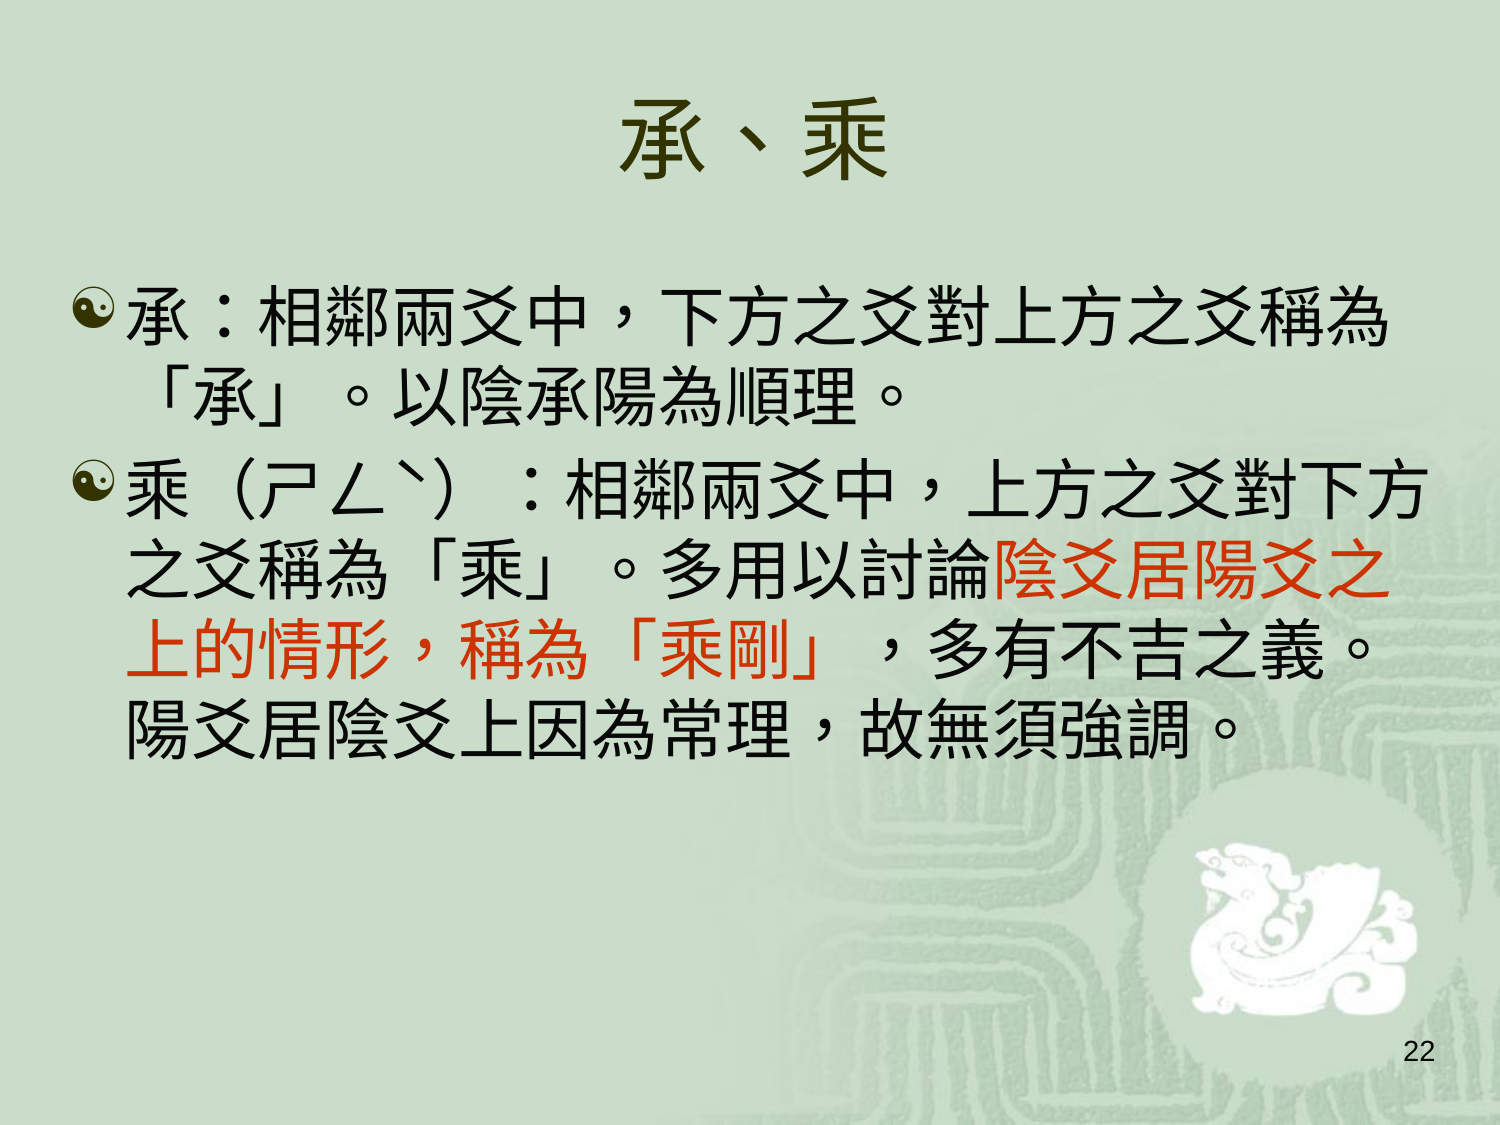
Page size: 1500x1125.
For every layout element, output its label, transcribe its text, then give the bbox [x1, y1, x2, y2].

slide_number 22 [1074, 1024, 1451, 1103]
title 承、乘 [52, 42, 1455, 231]
picture [0, 0, 1500, 1125]
list 承：相鄰兩爻中，下方之爻對上方之爻稱為「承」。以陰承陽為順理。 乘（ㄕㄥˋ）：相鄰兩爻中，上方之爻對下方之爻稱為「乘」。多用以討論陰爻居陽爻之上的情形，稱為「乘剛」，多有不吉之義。陽爻居陰爻上因為常理，故無須強調。 [53, 267, 1455, 1006]
